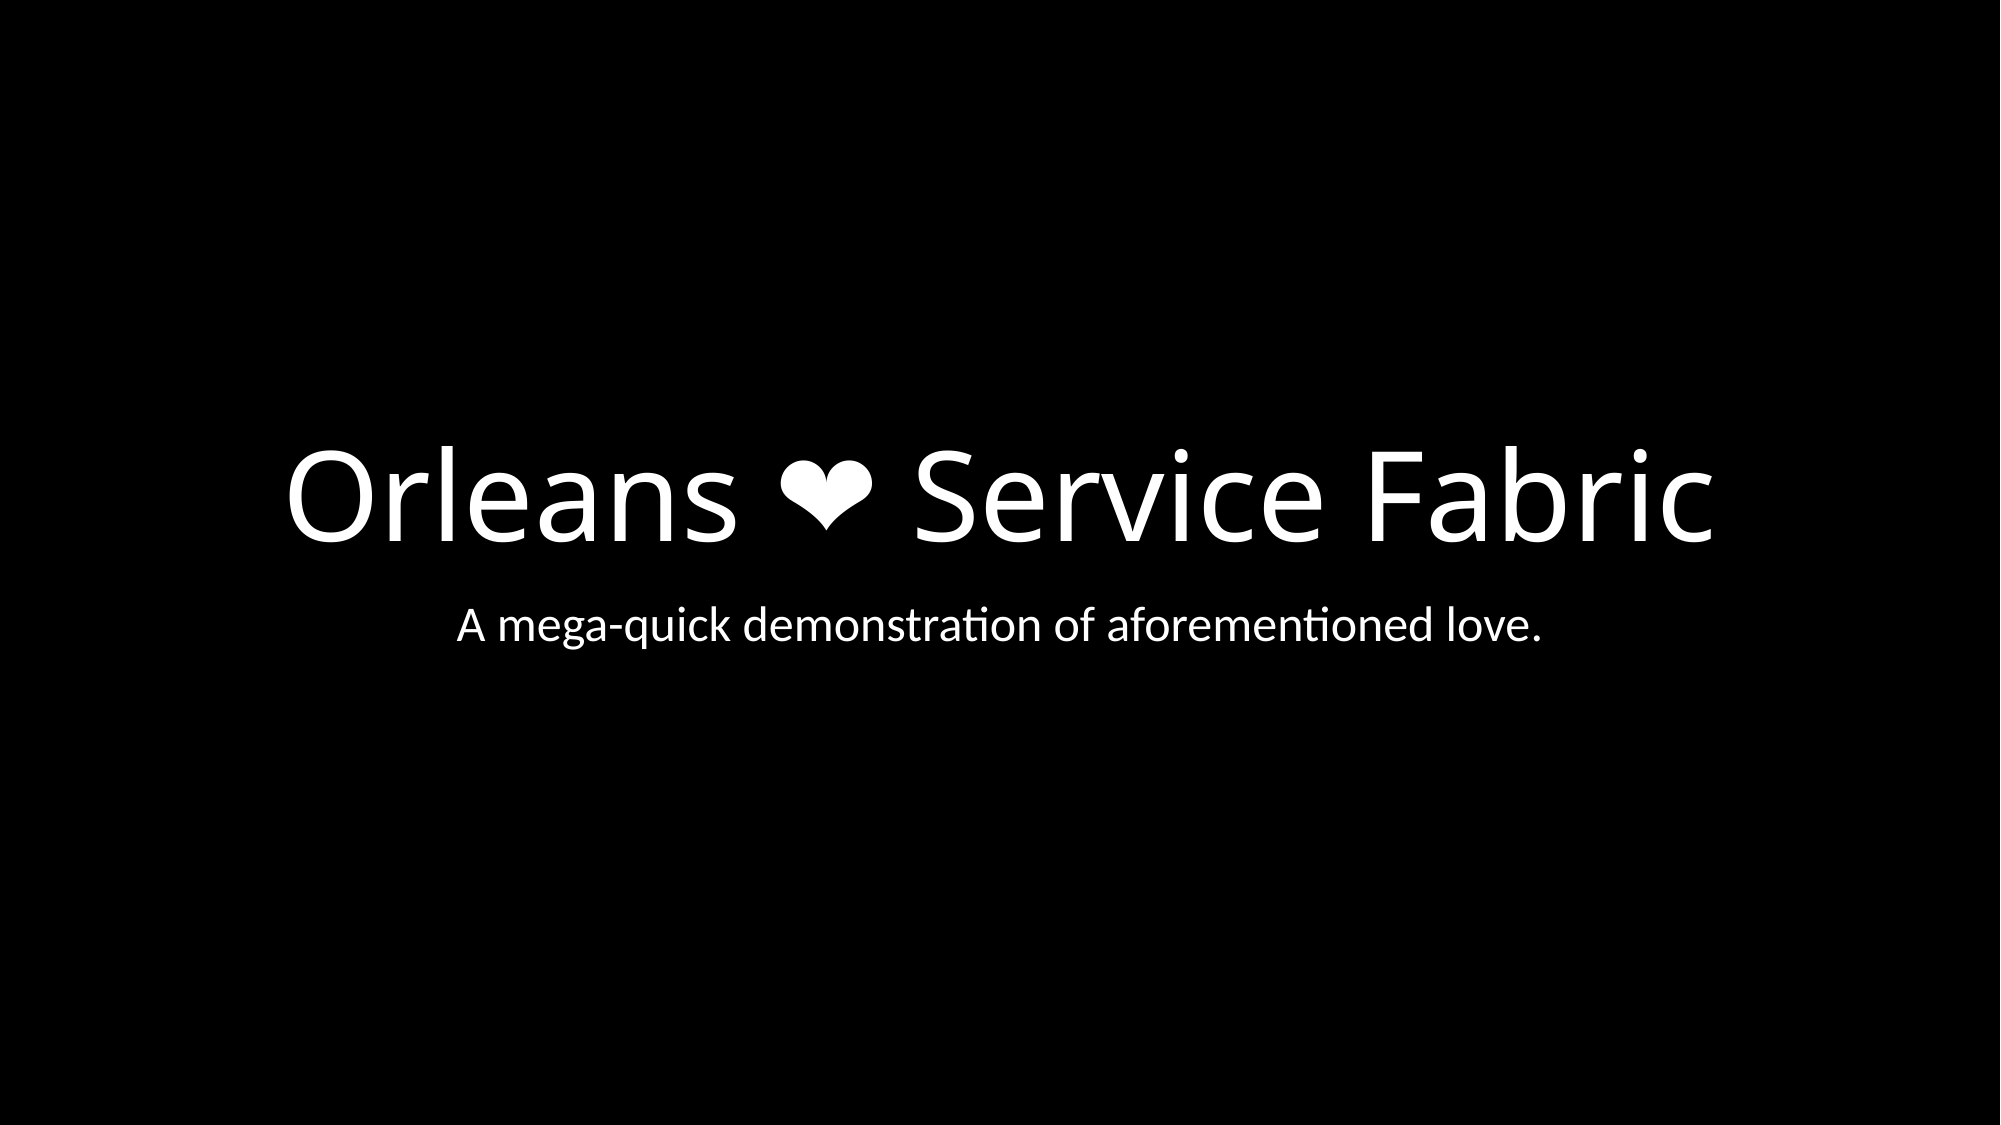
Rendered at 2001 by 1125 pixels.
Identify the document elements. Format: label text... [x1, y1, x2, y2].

title Orleans ❤ Service Fabric [249, 184, 1750, 576]
subtitle A mega-quick demonstration of aforementioned love. [249, 590, 1750, 863]
